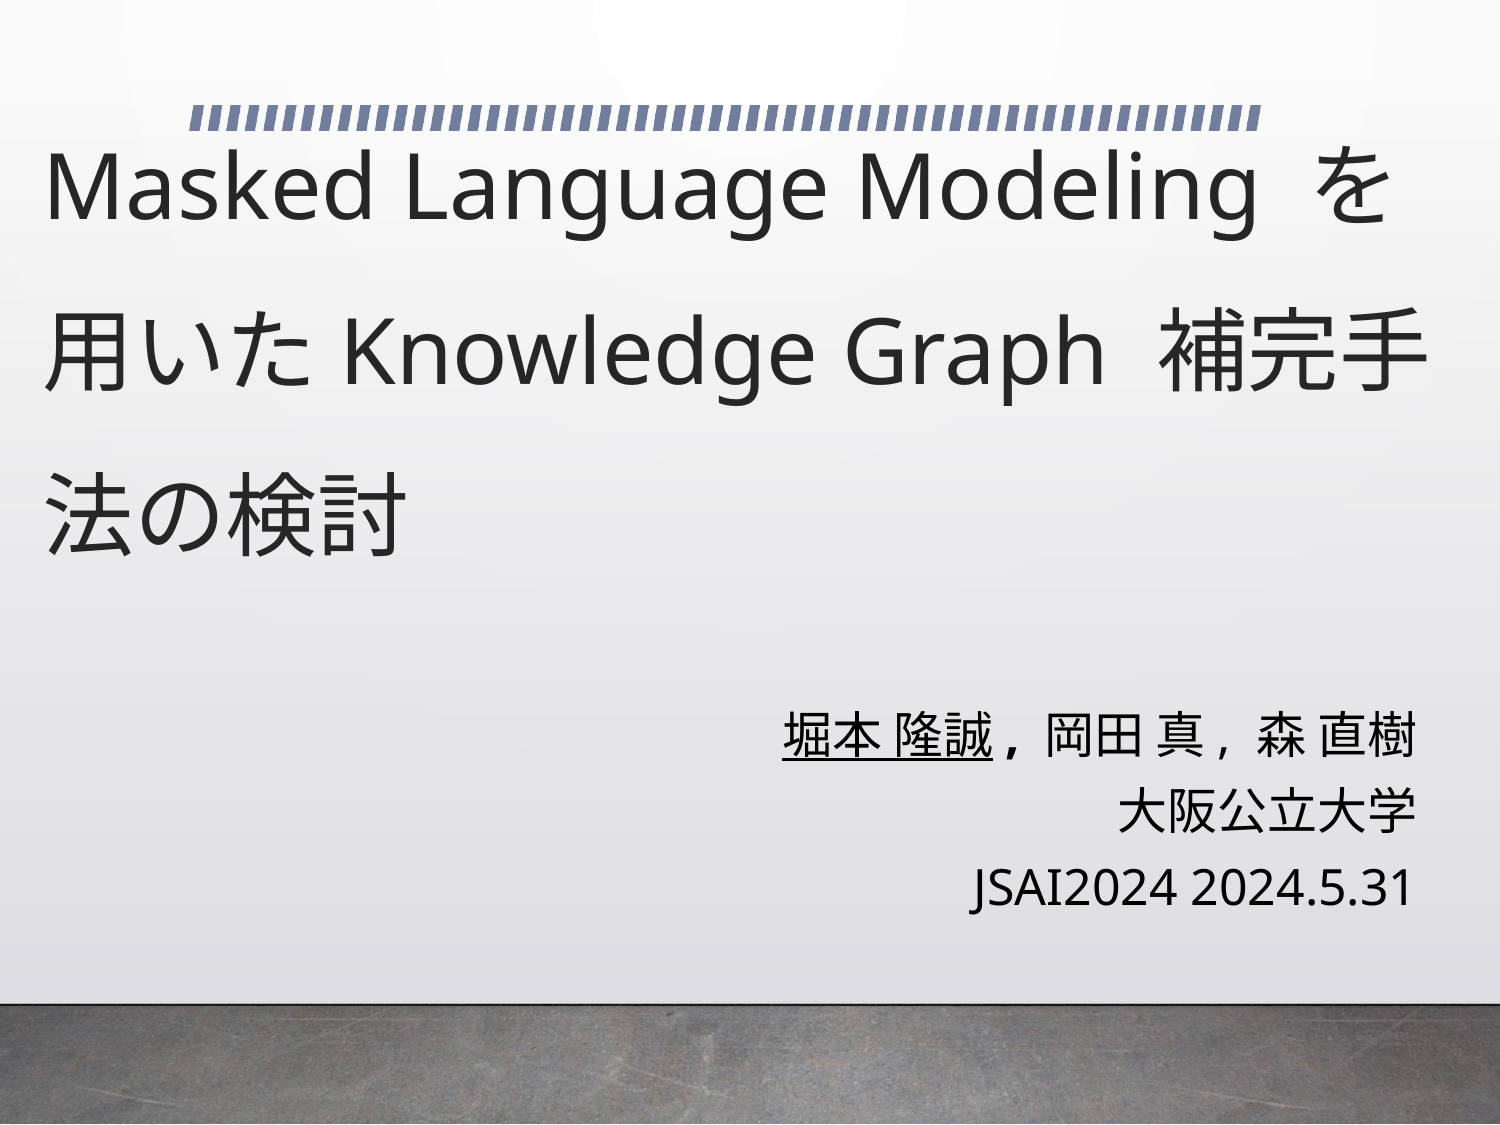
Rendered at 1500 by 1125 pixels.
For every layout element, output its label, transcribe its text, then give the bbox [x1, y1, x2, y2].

text_box Masked Language Modeling を用いたKnowledge Graph 補完手法の検討 [31, 205, 1469, 574]
picture [0, 1004, 1500, 1124]
text_box 堀本 隆誠, 岡田 真, 森 直樹 大阪公立大学 JSAI2024 2024.5.31 [388, 698, 1429, 970]
